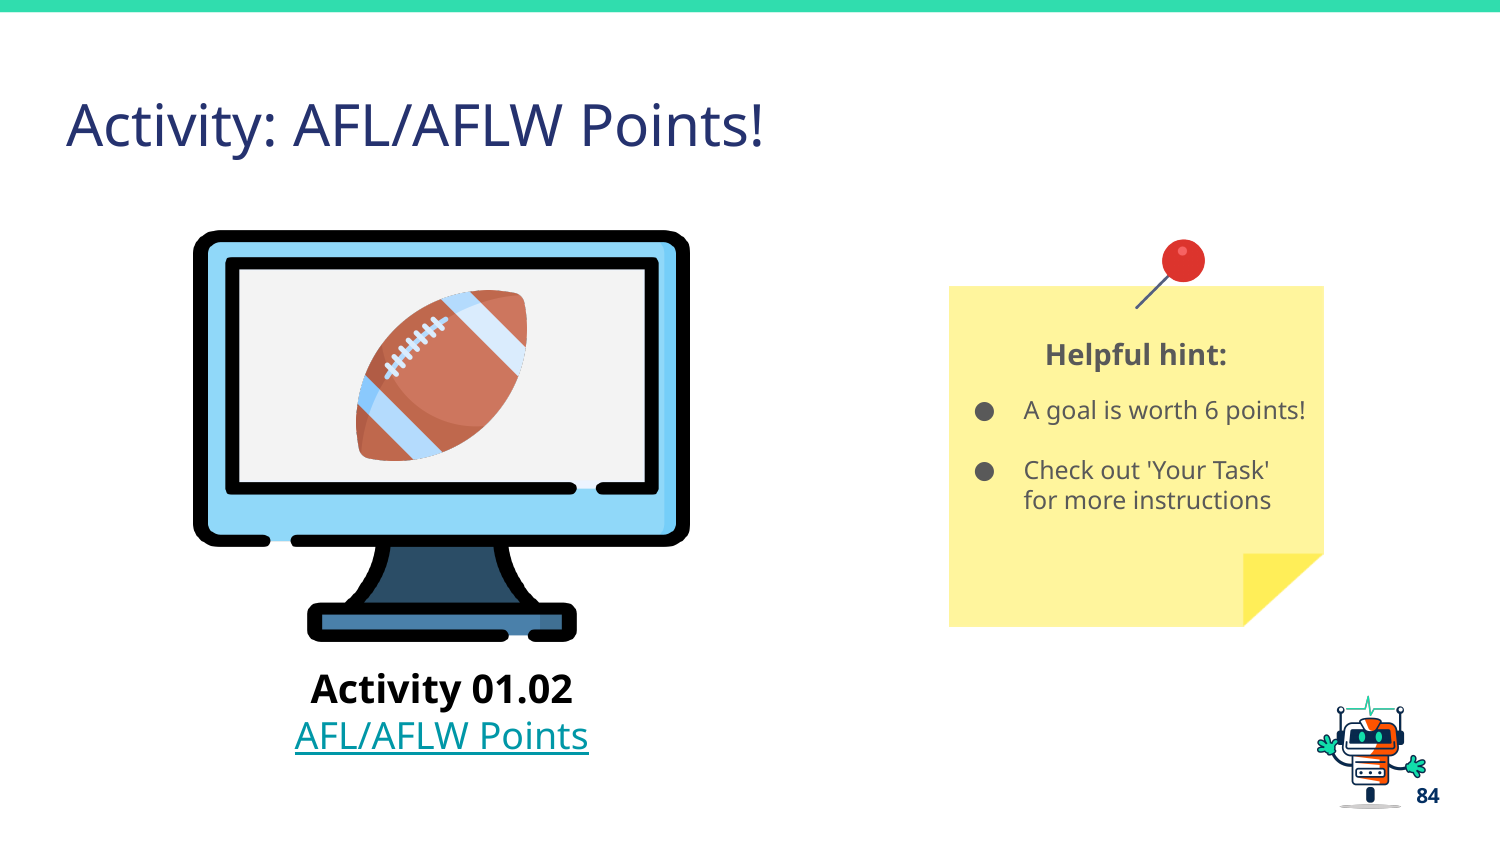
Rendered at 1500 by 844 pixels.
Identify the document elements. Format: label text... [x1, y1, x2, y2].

text_box Activity 01.02 AFL/AFLW Points [138, 649, 746, 778]
picture [193, 221, 690, 650]
title Activity: AFL/AFLW Points! [51, 72, 1449, 167]
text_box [949, 214, 1324, 627]
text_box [1309, 687, 1456, 830]
text_box [0, 0, 1500, 13]
